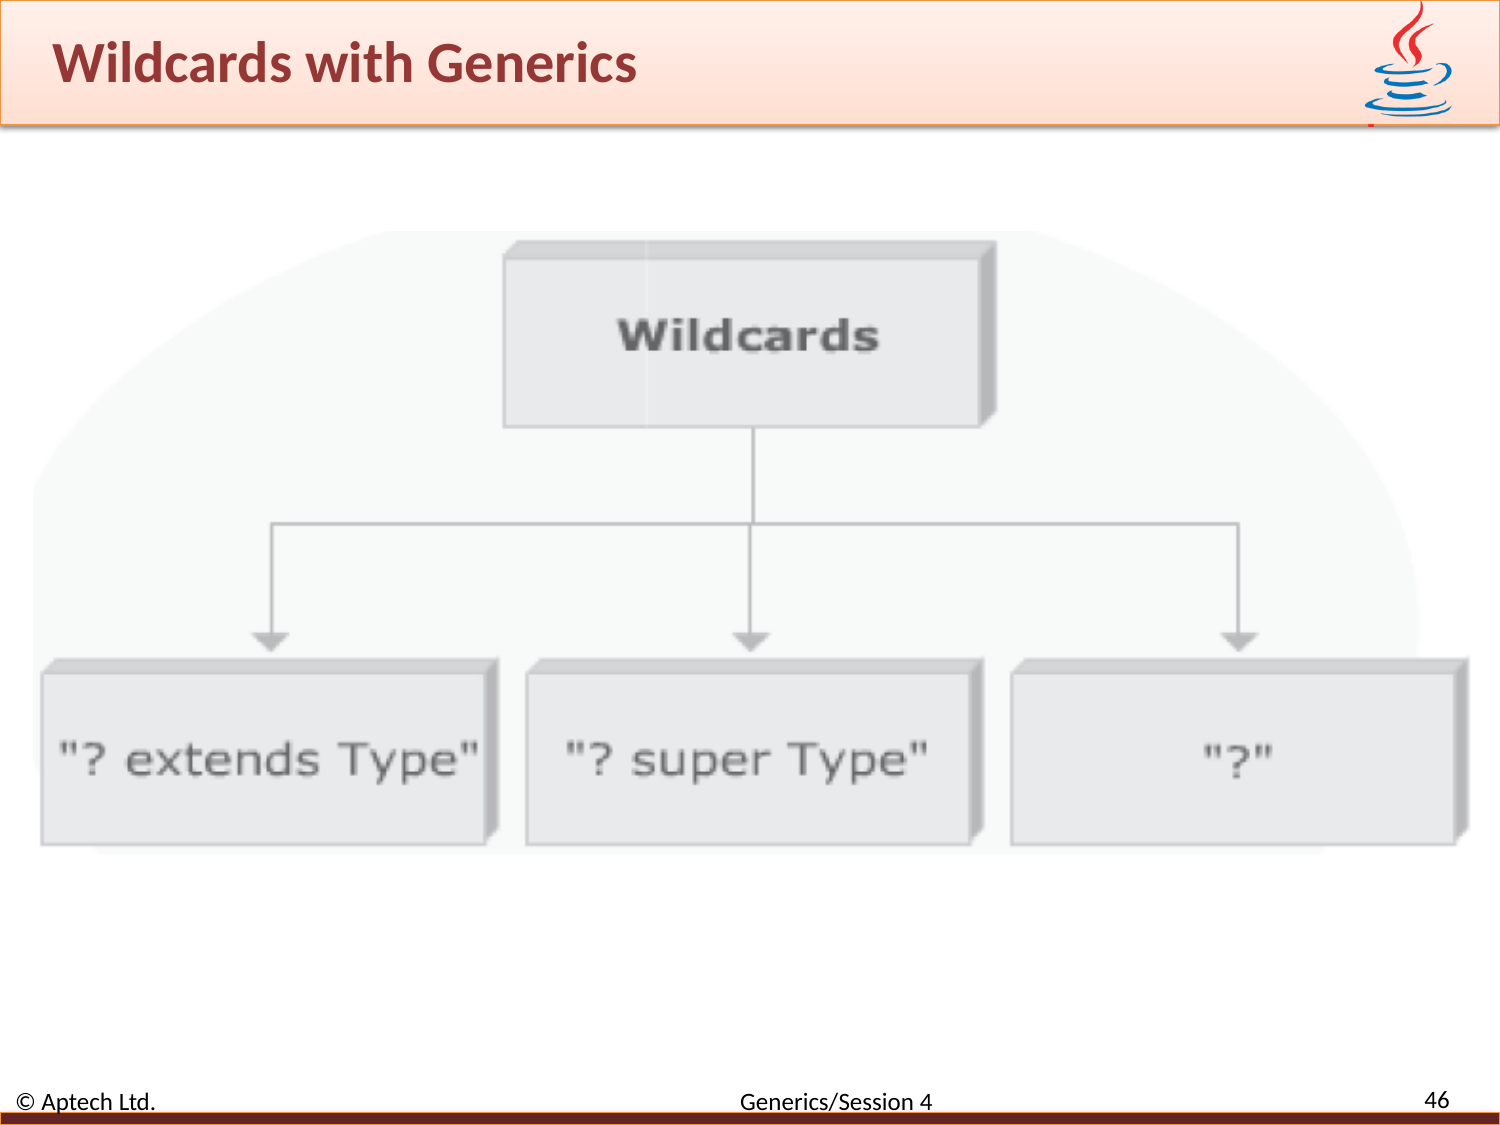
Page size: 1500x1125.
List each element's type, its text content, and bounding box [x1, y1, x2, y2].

slide_number 46 [1337, 1084, 1465, 1113]
title Wildcards with Generics [37, 24, 1288, 93]
picture [32, 231, 1482, 854]
footer © Aptech Ltd. Generics/Session 4 [0, 1087, 1325, 1113]
picture [1362, 0, 1454, 127]
